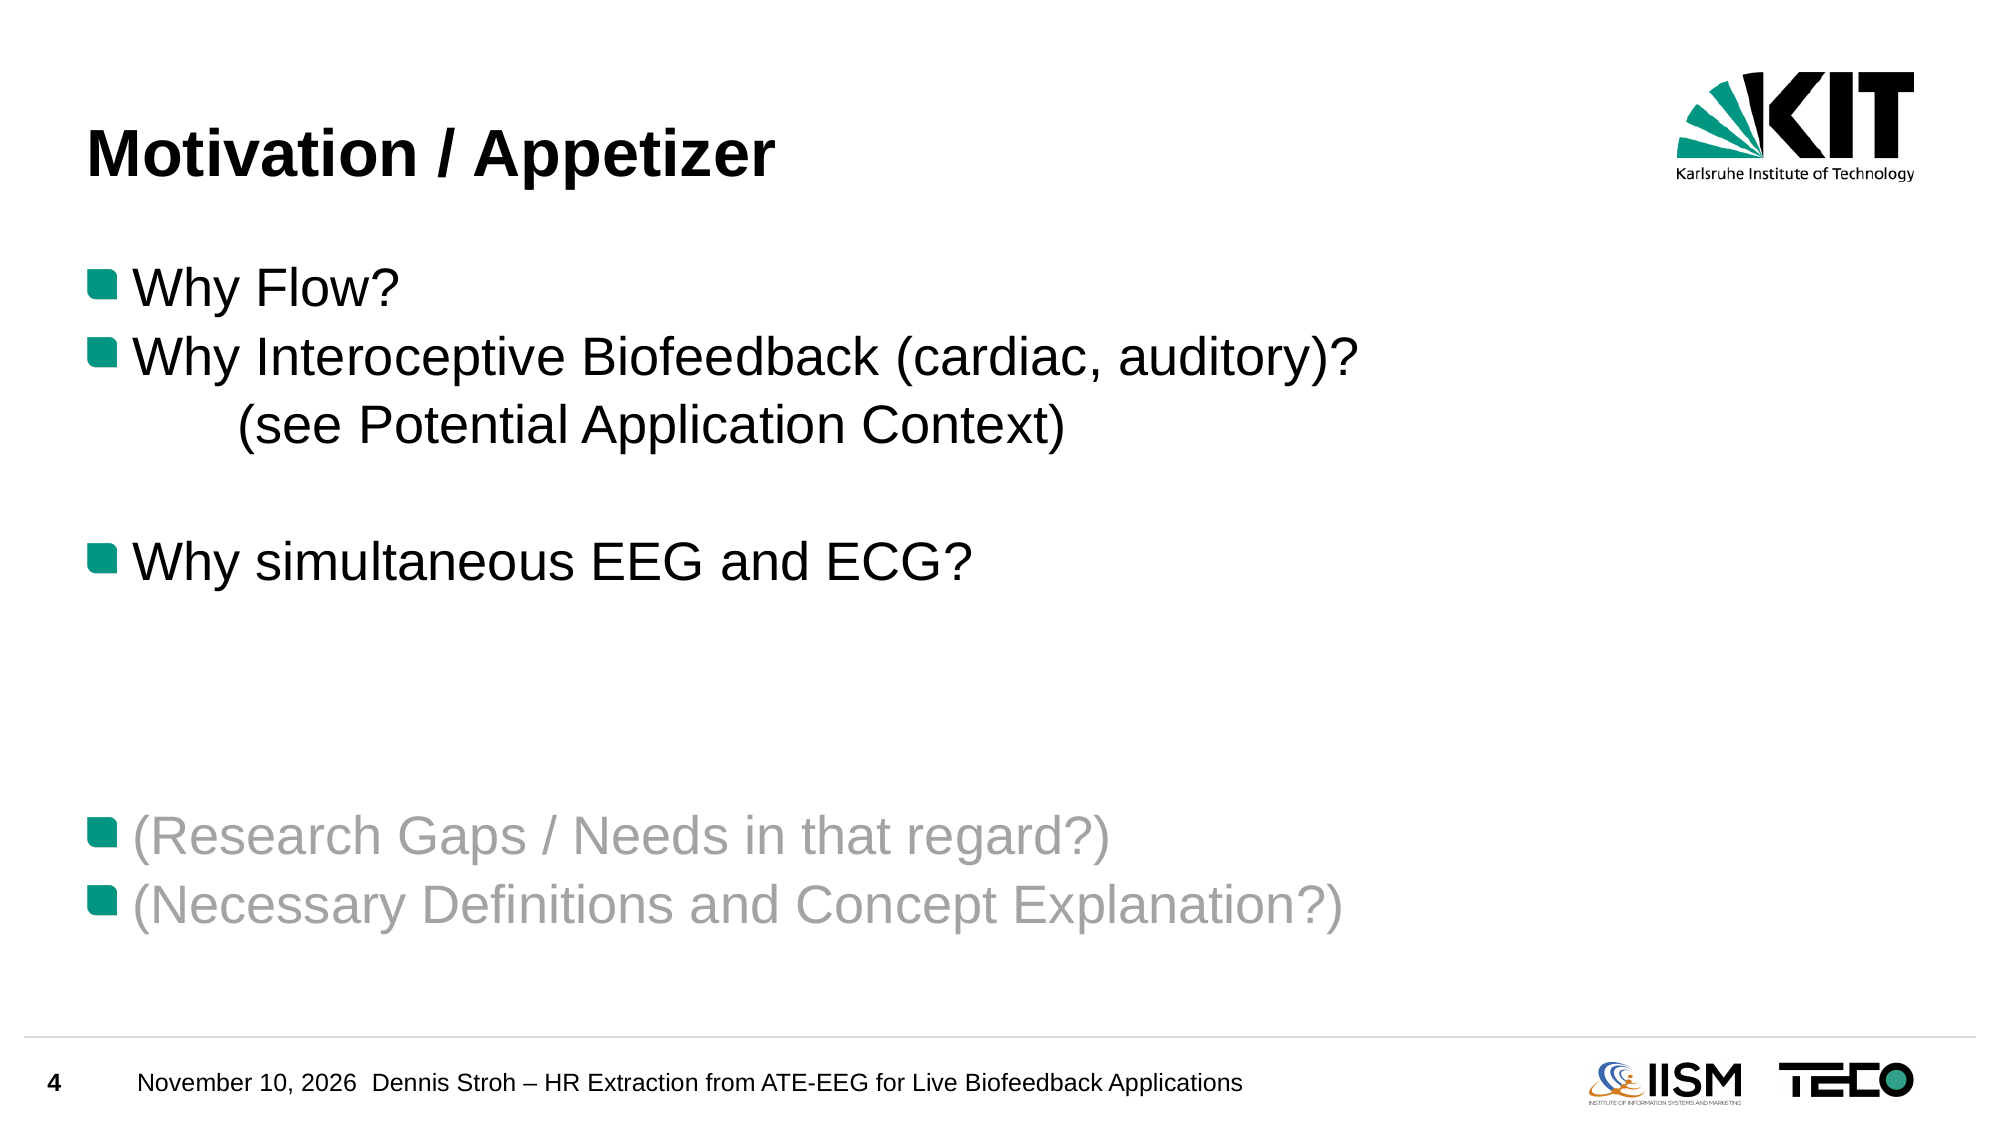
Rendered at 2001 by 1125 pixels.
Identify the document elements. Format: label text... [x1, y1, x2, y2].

list Why Flow? Why Interoceptive Biofeedback (cardiac, auditory)? (see Potential Application Context) Why simultaneous EEG and ECG? (Research Gaps / Needs in that regard?) (Necessary Definitions and Concept Explanation?) [87, 259, 1913, 996]
picture [1677, 72, 1914, 182]
picture [87, 269, 117, 303]
title Motivation / Appetizer [86, 64, 1589, 191]
slide_number 4 [47, 1038, 119, 1125]
picture [87, 543, 117, 577]
picture [87, 885, 117, 919]
picture [87, 817, 117, 851]
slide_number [137, 1038, 362, 1125]
picture [87, 337, 117, 371]
picture [1589, 1062, 1741, 1105]
picture [1779, 1062, 1914, 1097]
